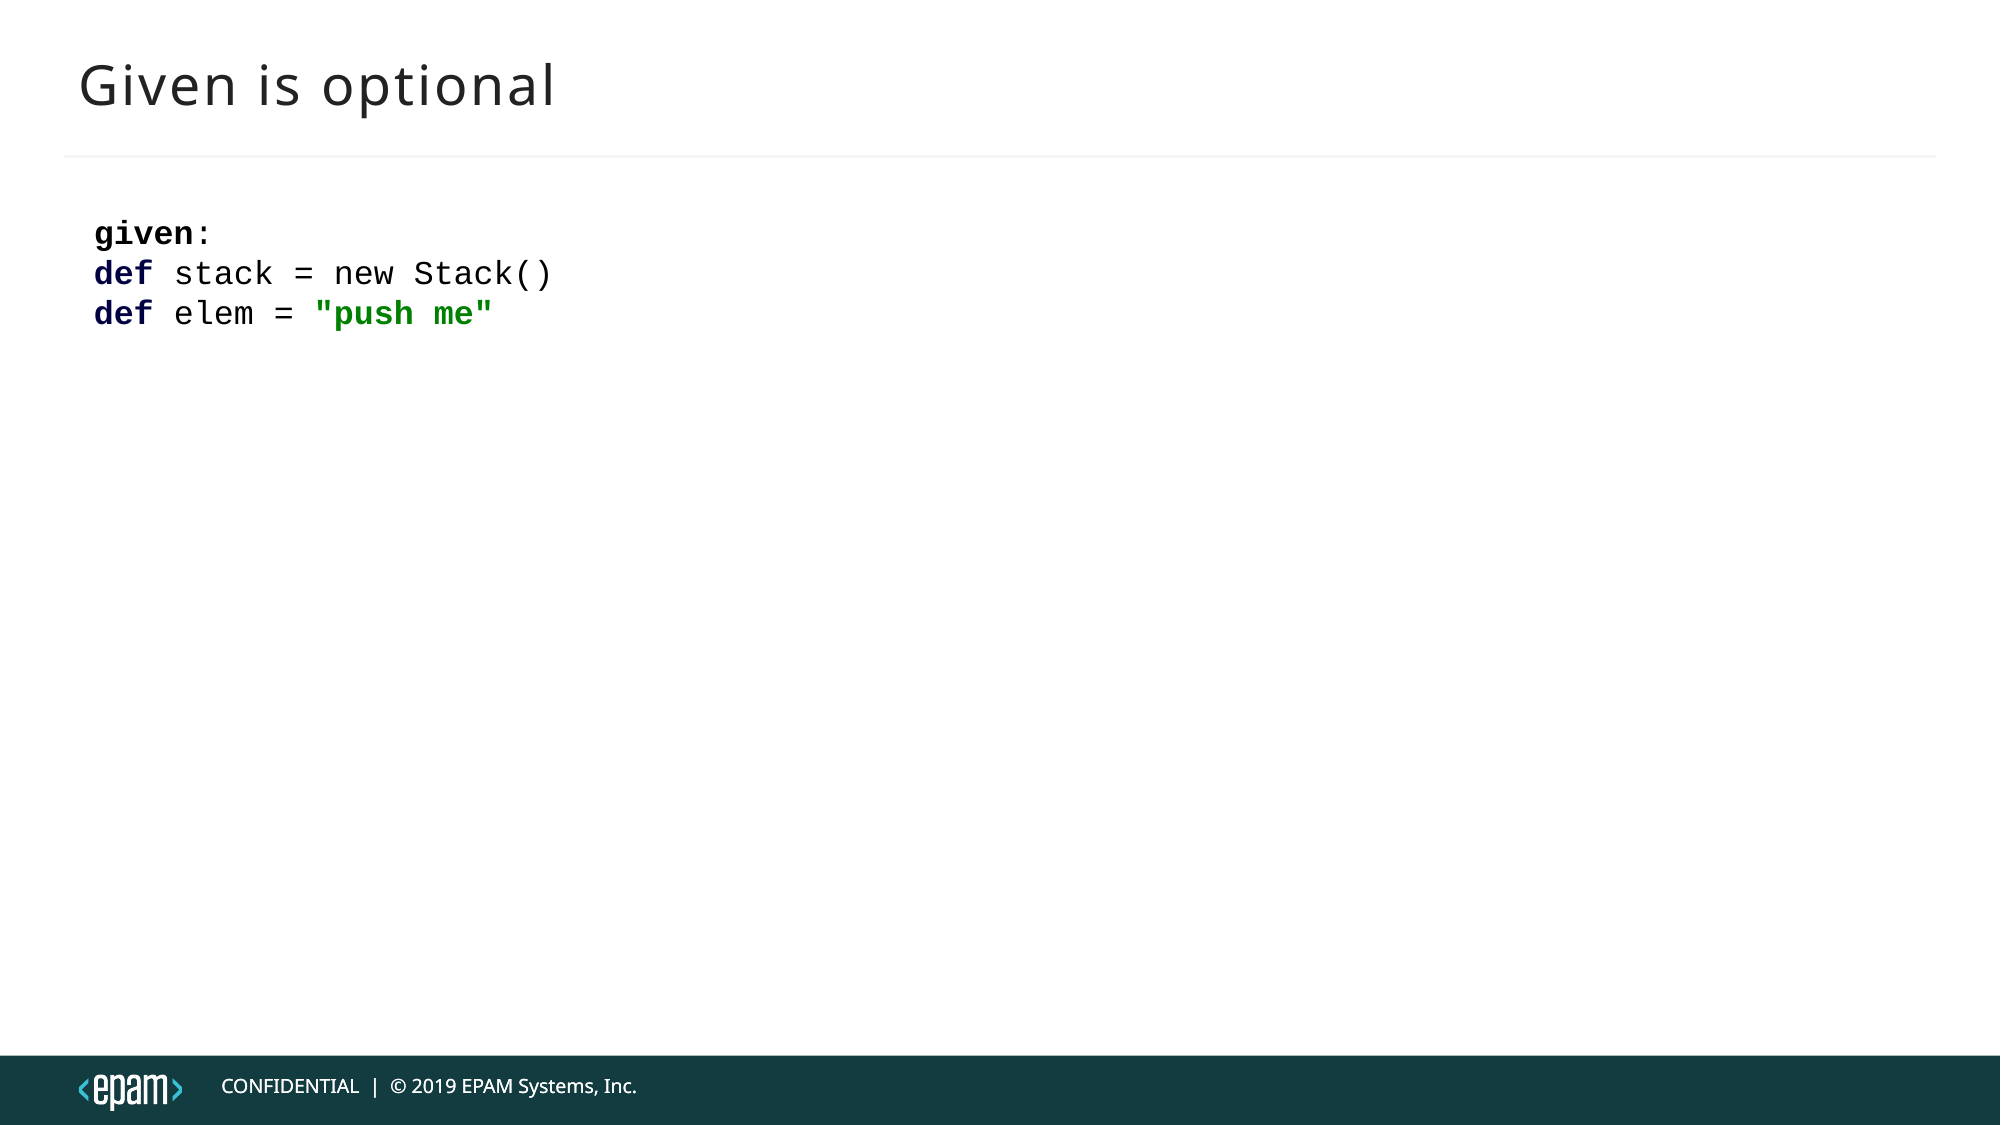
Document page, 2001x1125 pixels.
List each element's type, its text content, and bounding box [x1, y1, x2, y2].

title Given is optional [78, 50, 1922, 116]
text_box given: def stack = new Stack() def elem = "push me" [78, 203, 1289, 339]
text_box CONFIDENTIAL | © 2019 EPAM Systems, Inc. [206, 1066, 737, 1105]
